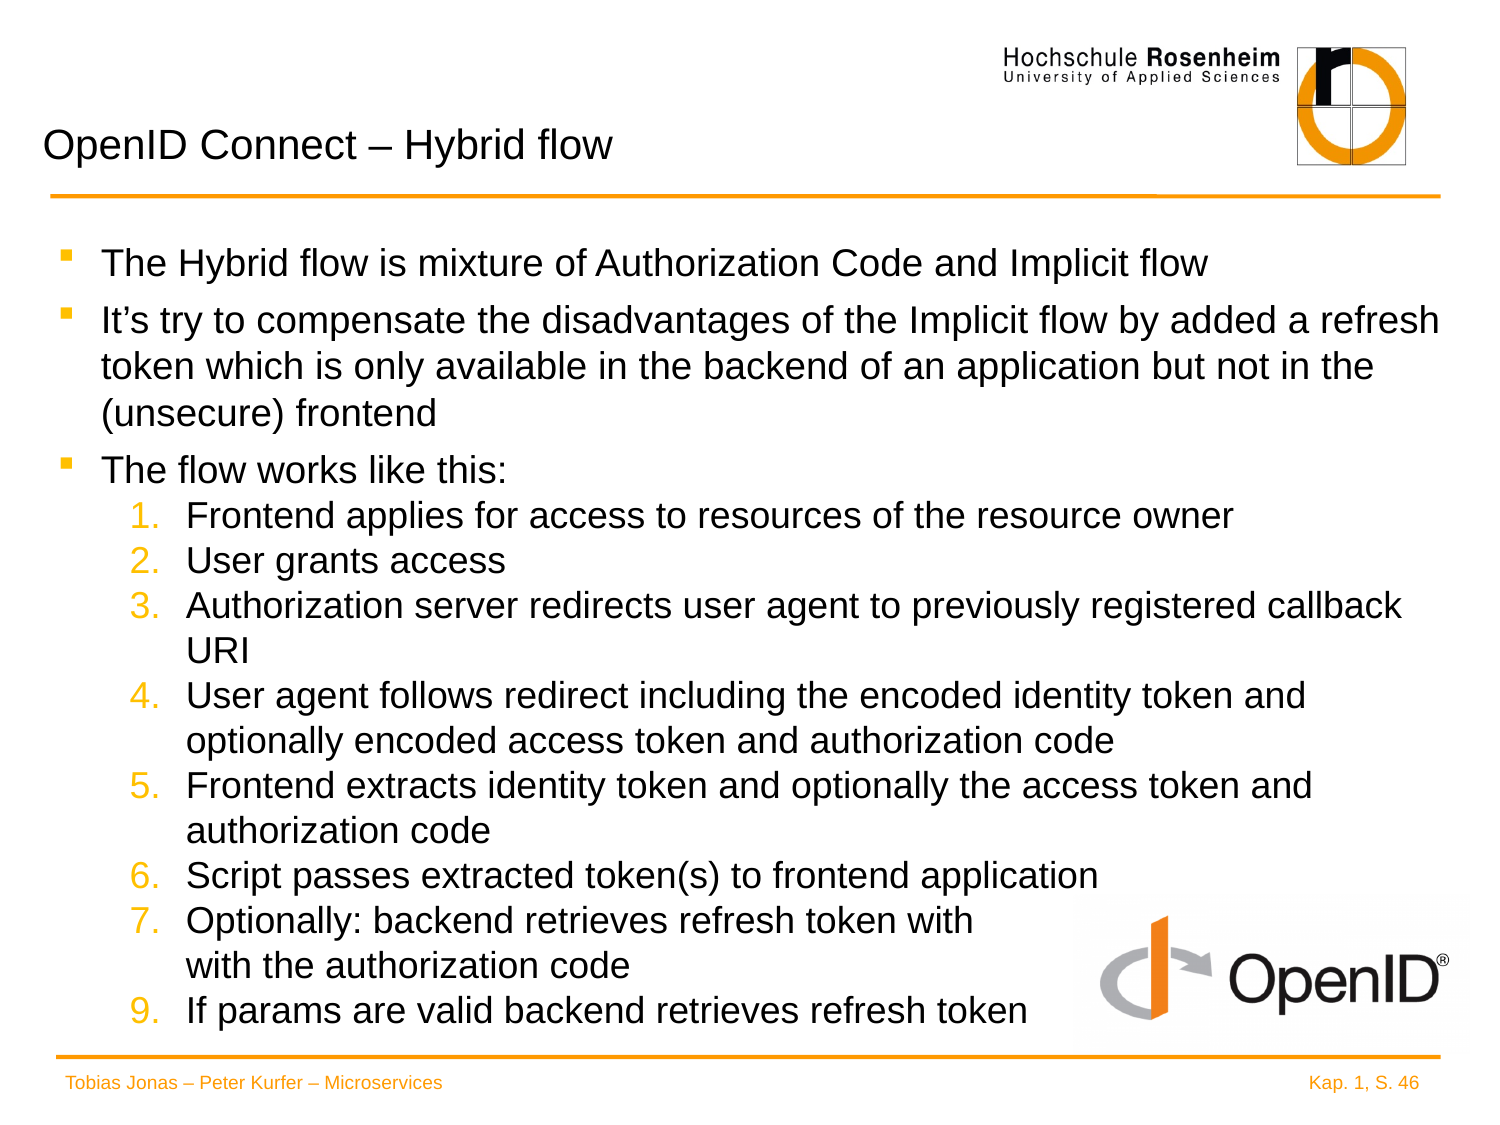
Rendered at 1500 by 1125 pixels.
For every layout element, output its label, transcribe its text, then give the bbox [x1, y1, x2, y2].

title OpenID Connect – Hybrid flow [42, 41, 987, 168]
list The Hybrid flow is mixture of Authorization Code and Implicit flow It’s try to compensate the disadvantages of the Implicit flow by added a refresh token which is only available in the backend of an application but not in the (unsecure) frontend The flow works like this: Frontend applies for access to resources of the resource owner User grants access Authorization server redirects user agent to previously registered callback URI User agent follows redirect including the encoded identity token and optionally encoded access token and authorization code Frontend extracts identity token and optionally the access token and authorization code Script passes extracted token(s) to frontend application Optionally: backend retrieves refresh token with with the authorization code If params are valid backend retrieves refresh token [42, 230, 1470, 1026]
picture [1003, 45, 1407, 167]
picture [1073, 894, 1470, 1054]
